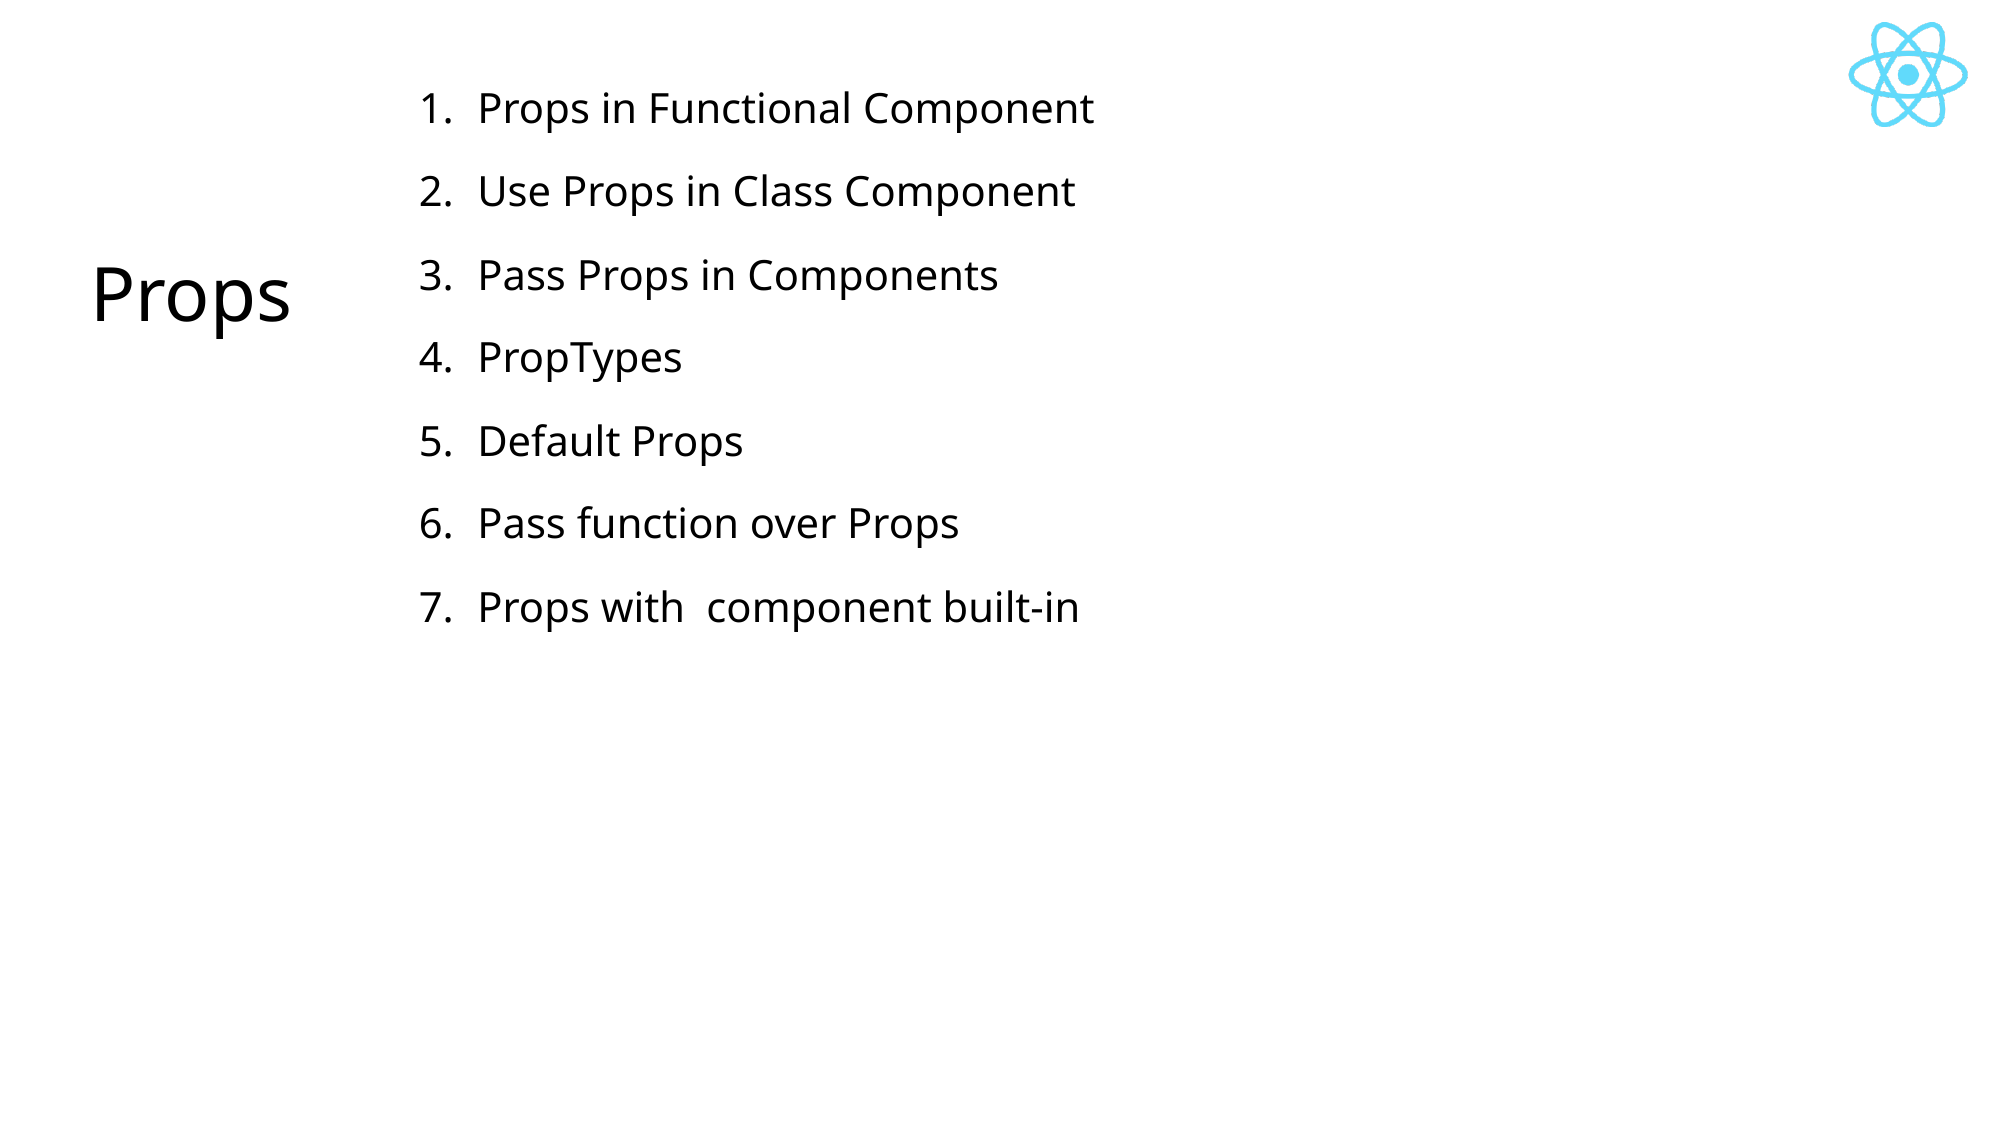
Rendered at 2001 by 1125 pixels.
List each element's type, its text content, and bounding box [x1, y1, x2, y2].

title Props [75, 149, 387, 408]
picture [1847, 22, 1969, 127]
list Props in Functional Component Use Props in Class Component Pass Props in Components PropTypes Default Props Pass function over Props Props with component built-in [387, 41, 1582, 1057]
